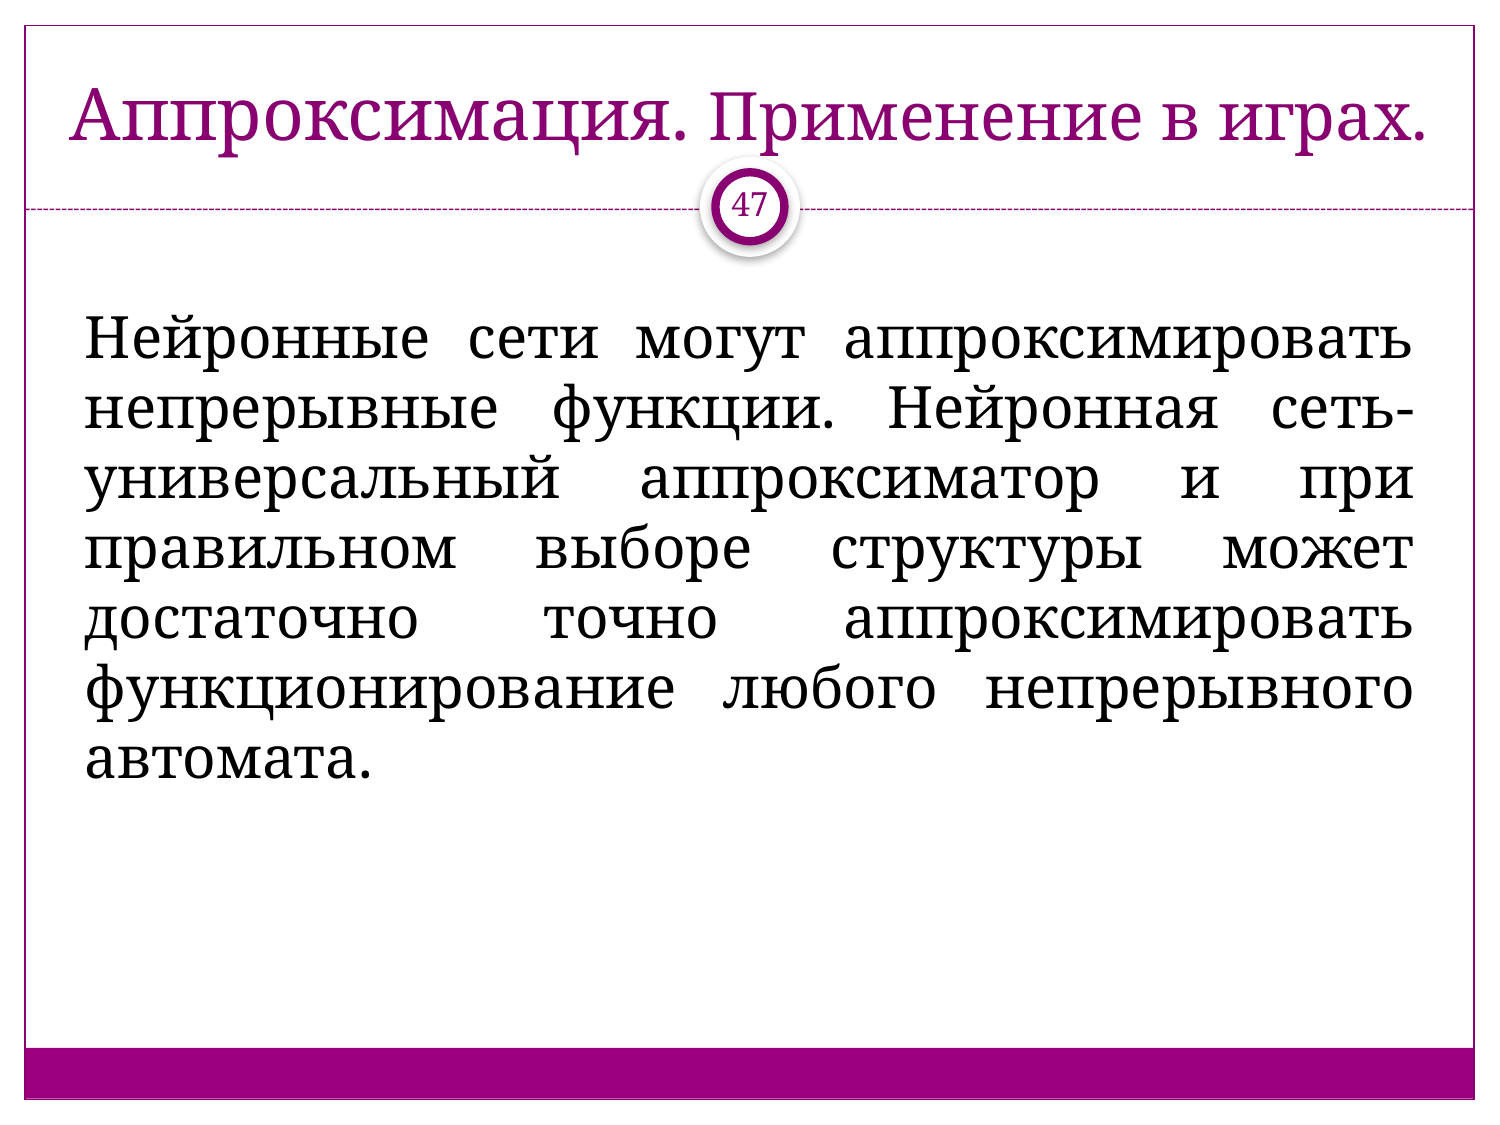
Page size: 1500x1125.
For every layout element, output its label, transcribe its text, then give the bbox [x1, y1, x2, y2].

title Аппроксимация. Применение в играх. [49, 37, 1450, 162]
text_box Нейронные сети могут аппроксимировать непрерывные функции. Нейронная сеть- универсальный аппроксиматор и при правильном выборе структуры может достаточно точно аппроксимировать функционирование любого непрерывного автомата. [70, 292, 1430, 798]
slide_number 47 [712, 169, 788, 243]
